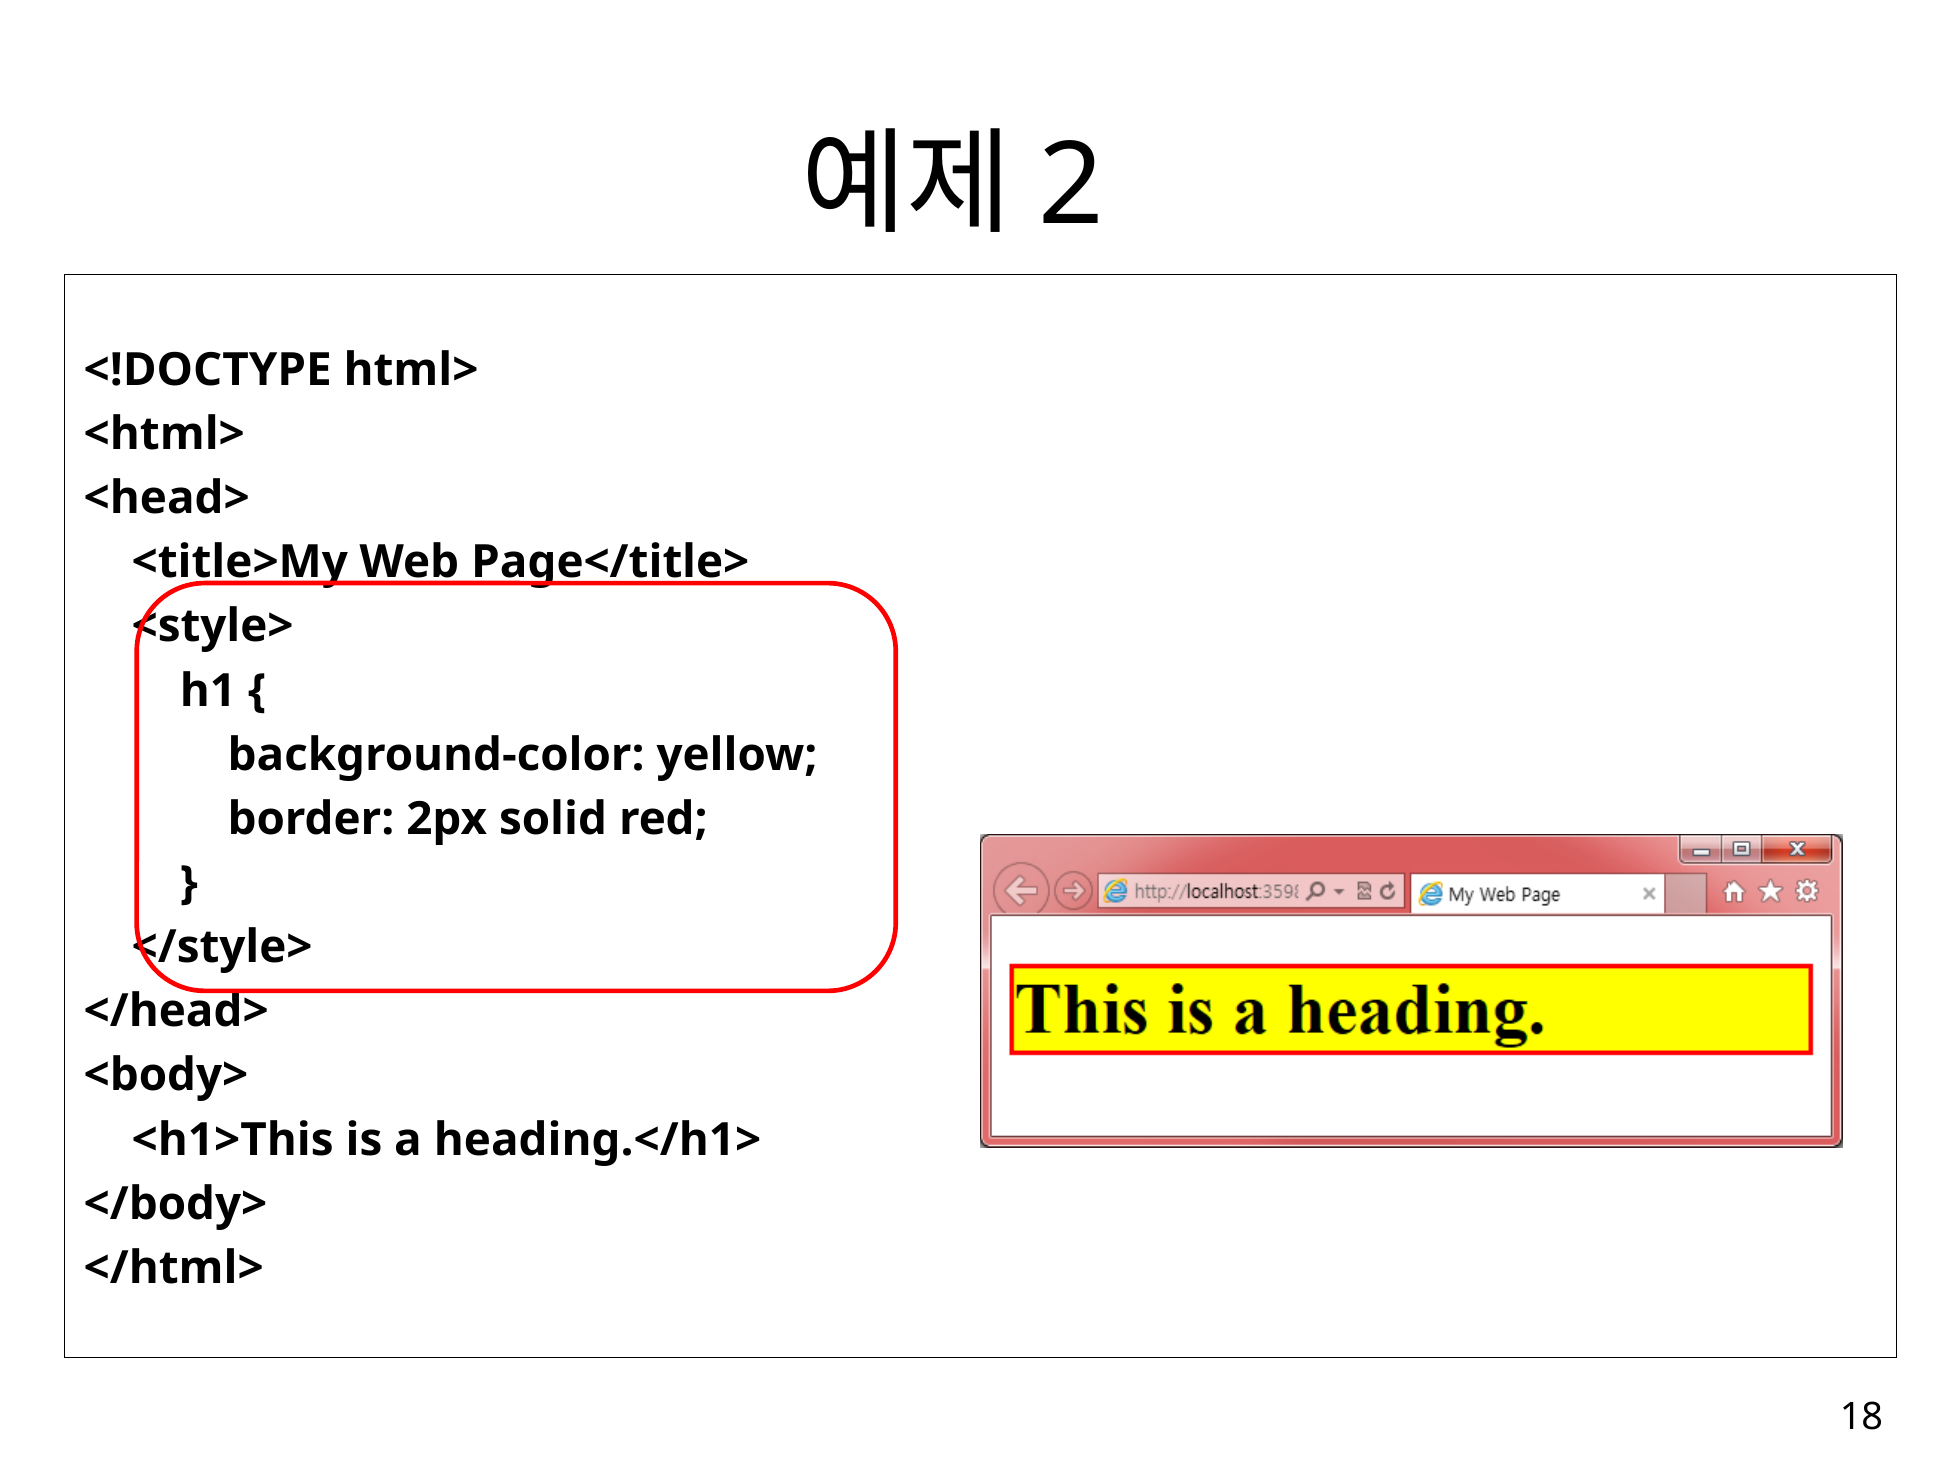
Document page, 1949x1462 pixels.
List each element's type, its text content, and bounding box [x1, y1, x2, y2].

text_box <!DOCTYPE html> <html> <head> <title>My Web Page</title> <style> h1 { background-color: yellow; border: 2px solid red; } </style> </head> <body> <h1>This is a heading.</h1> </body> </html> [64, 274, 1897, 1358]
picture [979, 834, 1844, 1148]
text_box [136, 583, 896, 991]
title 예제2 [156, 92, 1749, 255]
slide_number 18 [1496, 1372, 1899, 1462]
